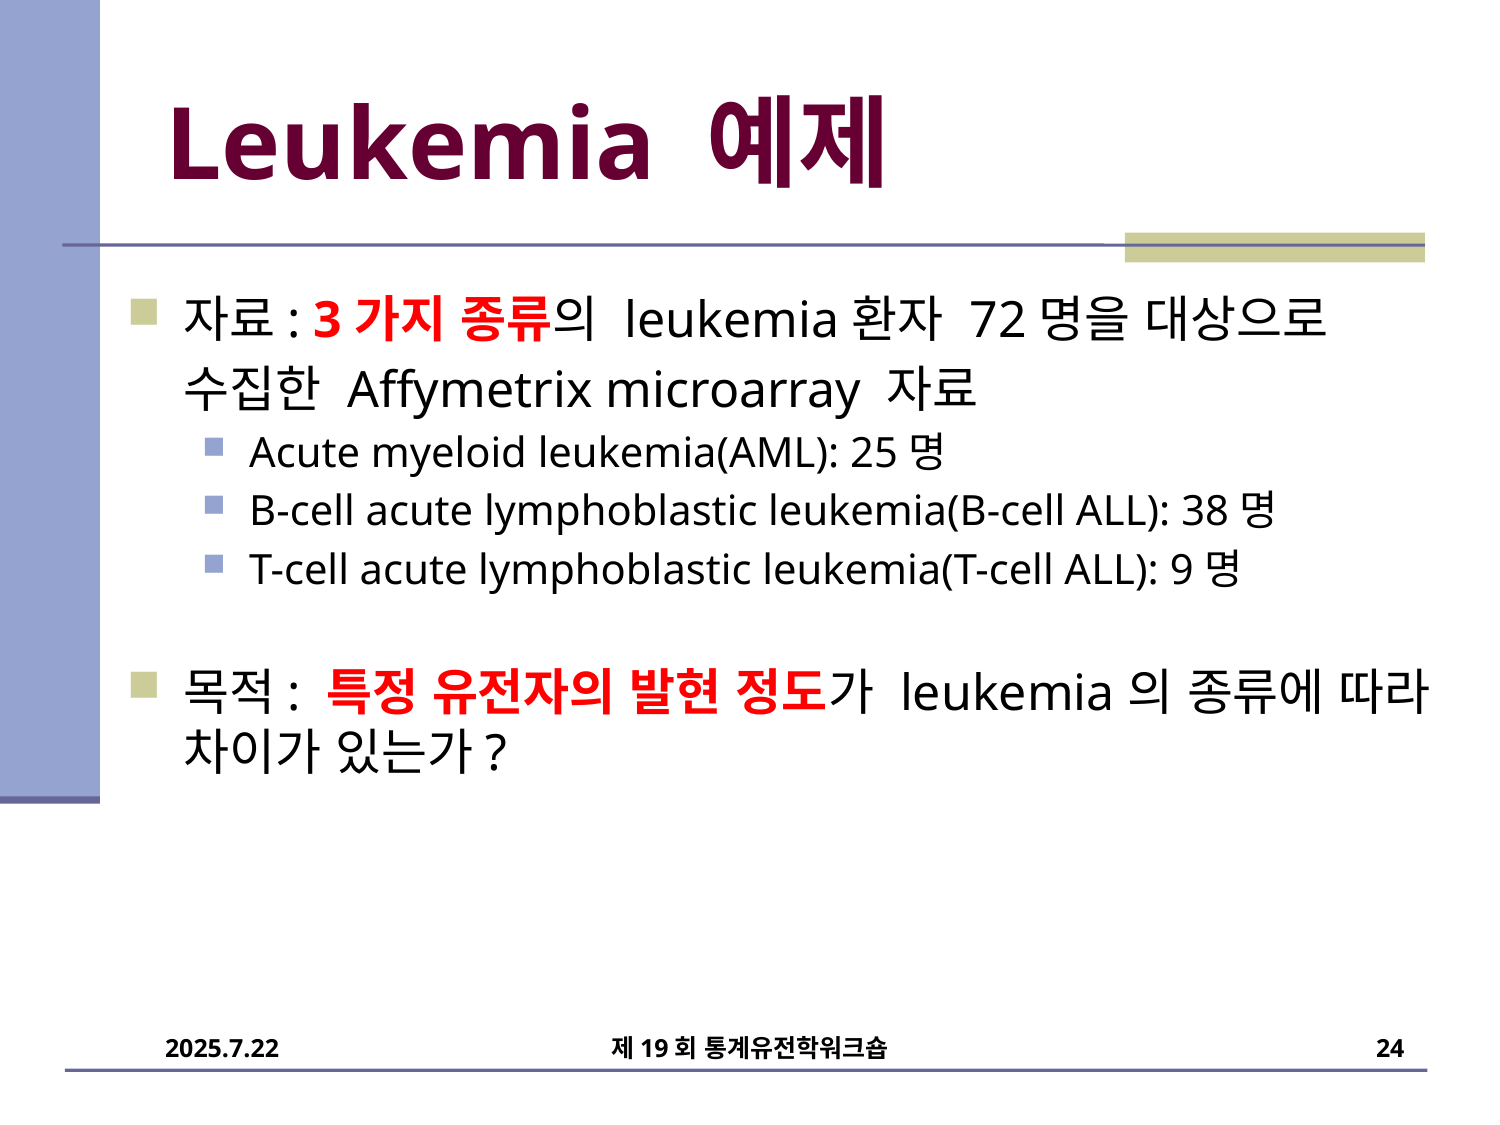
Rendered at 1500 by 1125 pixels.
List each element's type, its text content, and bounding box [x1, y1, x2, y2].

footer 제19회 통계유전학워크숍 [519, 1024, 981, 1101]
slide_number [149, 1025, 476, 1101]
title Leukemia 예제 [150, 45, 1425, 234]
slide_number 24 [1106, 1025, 1420, 1055]
list 자료: 3가지 종류의 leukemia환자 72명을 대상으로 수집한 Affymetrix microarray 자료 Acute myeloid leukemia(AML): 25명 B-cell acute lymphoblastic leukemia(B-cell ALL): 38명 T-cell acute lymphoblastic leukemia(T-cell ALL): 9명 목적: 특정 유전자의 발현 정도가 leukemia의 종류에 따라 차이가 있는가? [112, 279, 1459, 1024]
